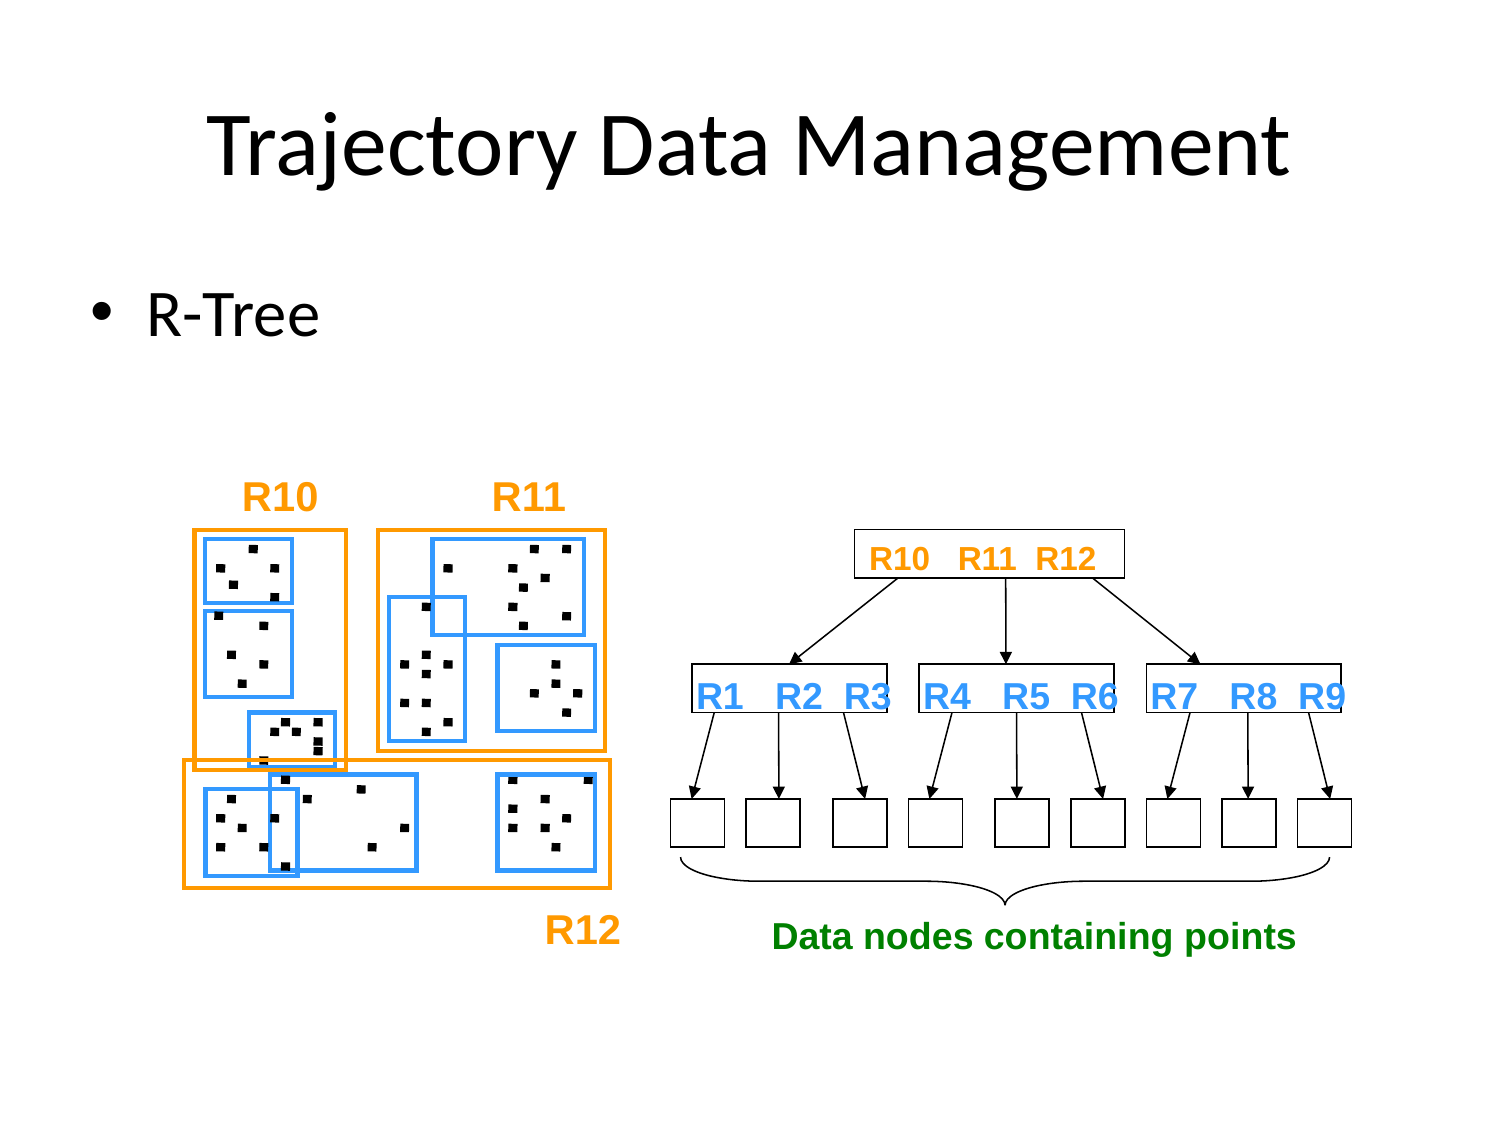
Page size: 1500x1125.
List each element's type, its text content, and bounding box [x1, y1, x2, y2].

title Trajectory Data Management [75, 45, 1425, 233]
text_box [138, 462, 1363, 965]
list R-Tree [75, 262, 1425, 1005]
